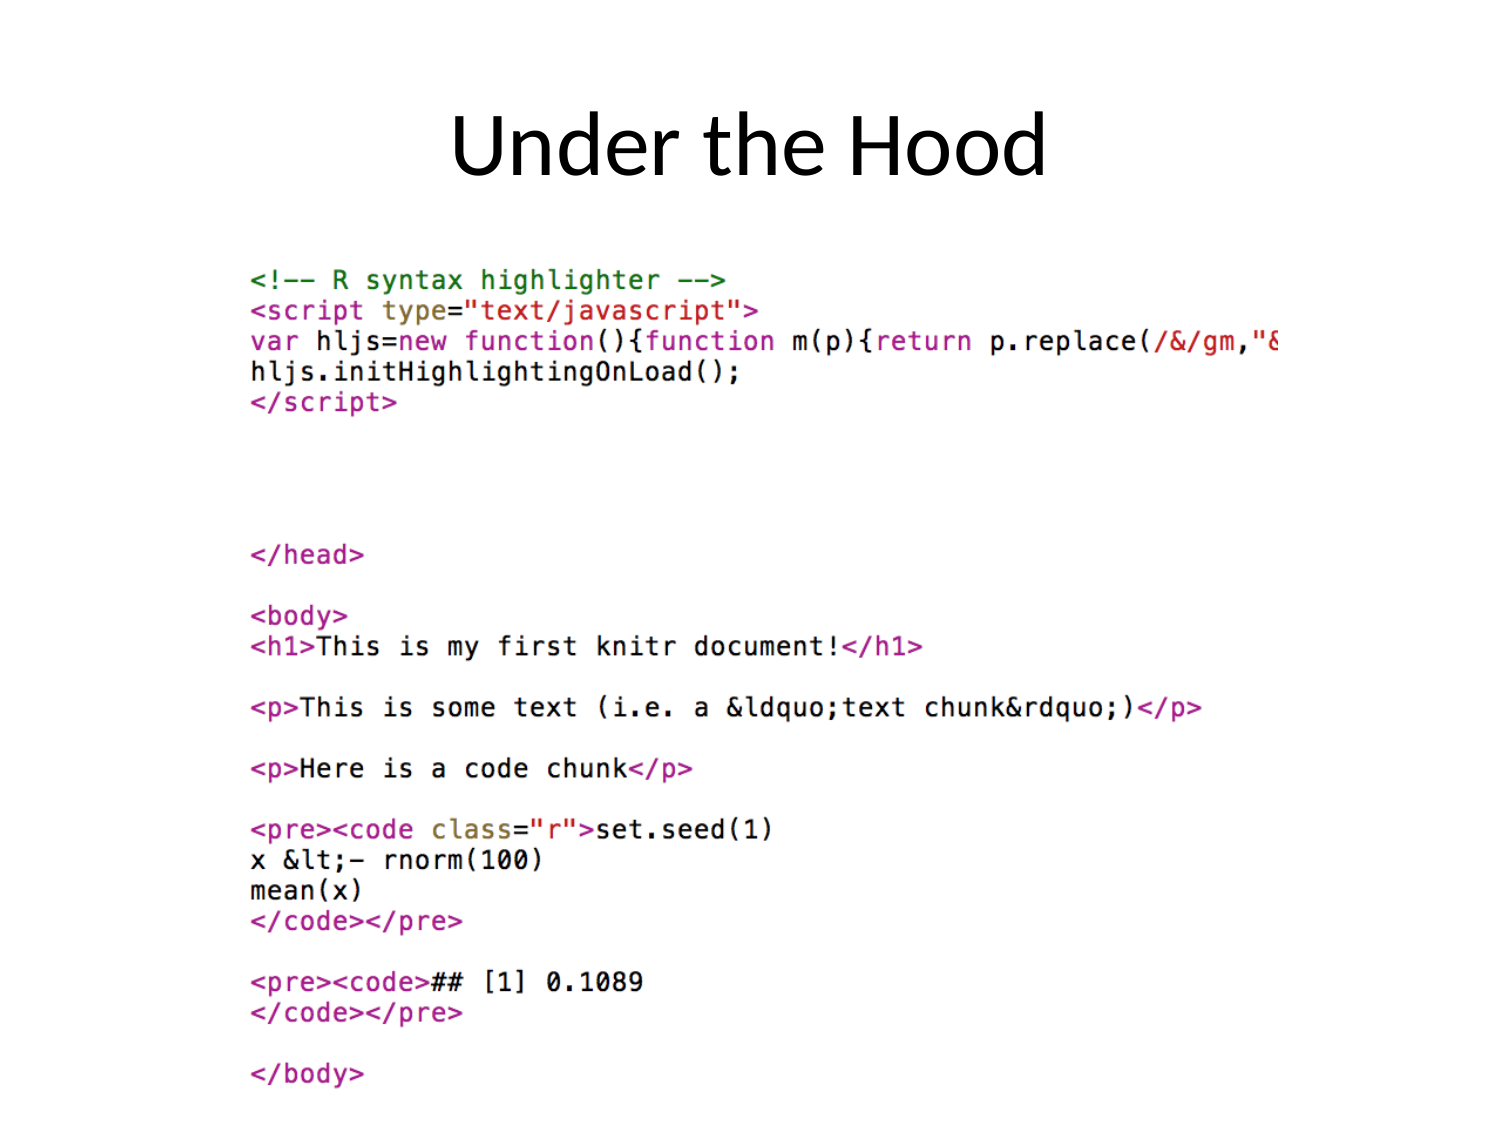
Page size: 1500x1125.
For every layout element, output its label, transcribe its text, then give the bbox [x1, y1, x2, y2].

picture [241, 261, 1279, 1118]
title Under the Hood [75, 45, 1425, 233]
